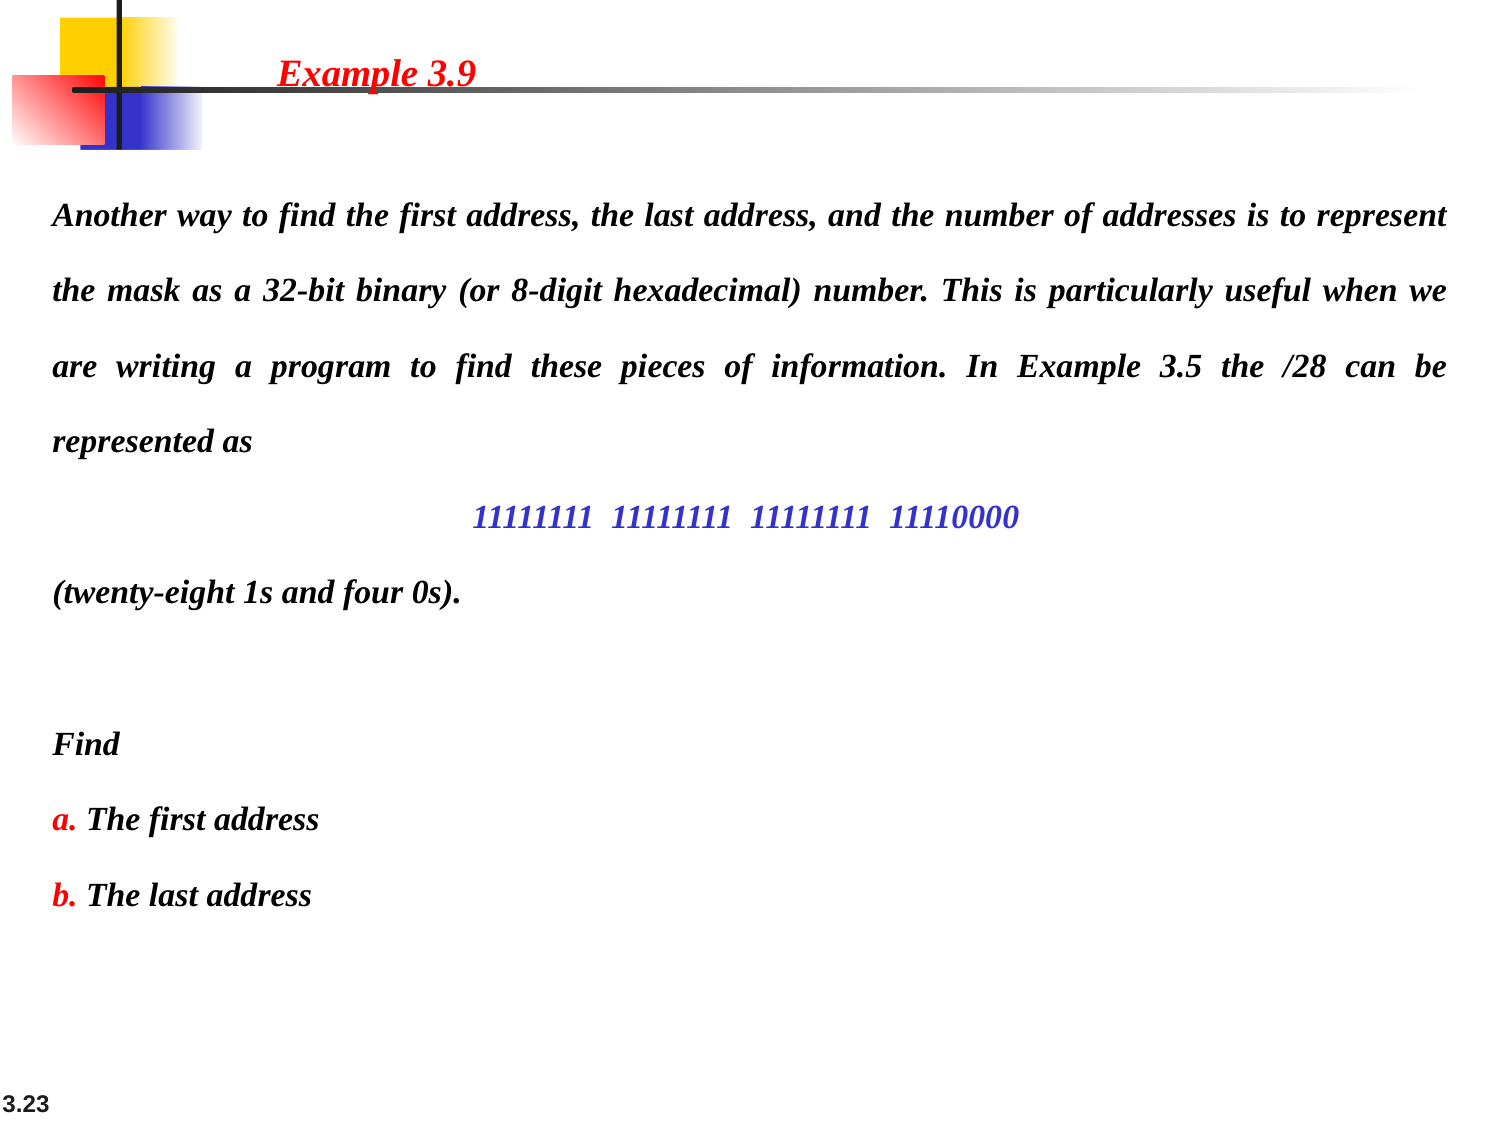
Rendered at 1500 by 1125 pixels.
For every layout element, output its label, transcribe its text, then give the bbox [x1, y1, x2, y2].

text_box [122, 17, 177, 86]
text_box [116, 93, 122, 149]
text_box Another way to find the first address, the last address, and the number of addresses is to represent the mask as a 32-bit binary (or 8-digit hexadecimal) number. This is particularly useful when we are writing a program to find these pieces of information. In Example 3.5 the /28 can be represented as 11111111 11111111 11111111 11110000 (twenty-eight 1s and four 0s). Find a. The first address b. The last address [37, 149, 1463, 920]
slide_number 3.23 [0, 1049, 301, 1125]
text_box Example 3.9 [262, 0, 491, 101]
text_box [116, 0, 122, 87]
text_box [491, 87, 1423, 93]
text_box [141, 93, 202, 149]
text_box [80, 93, 116, 149]
text_box [60, 17, 116, 86]
text_box [12, 75, 105, 145]
text_box [122, 93, 141, 149]
text_box [72, 87, 262, 93]
